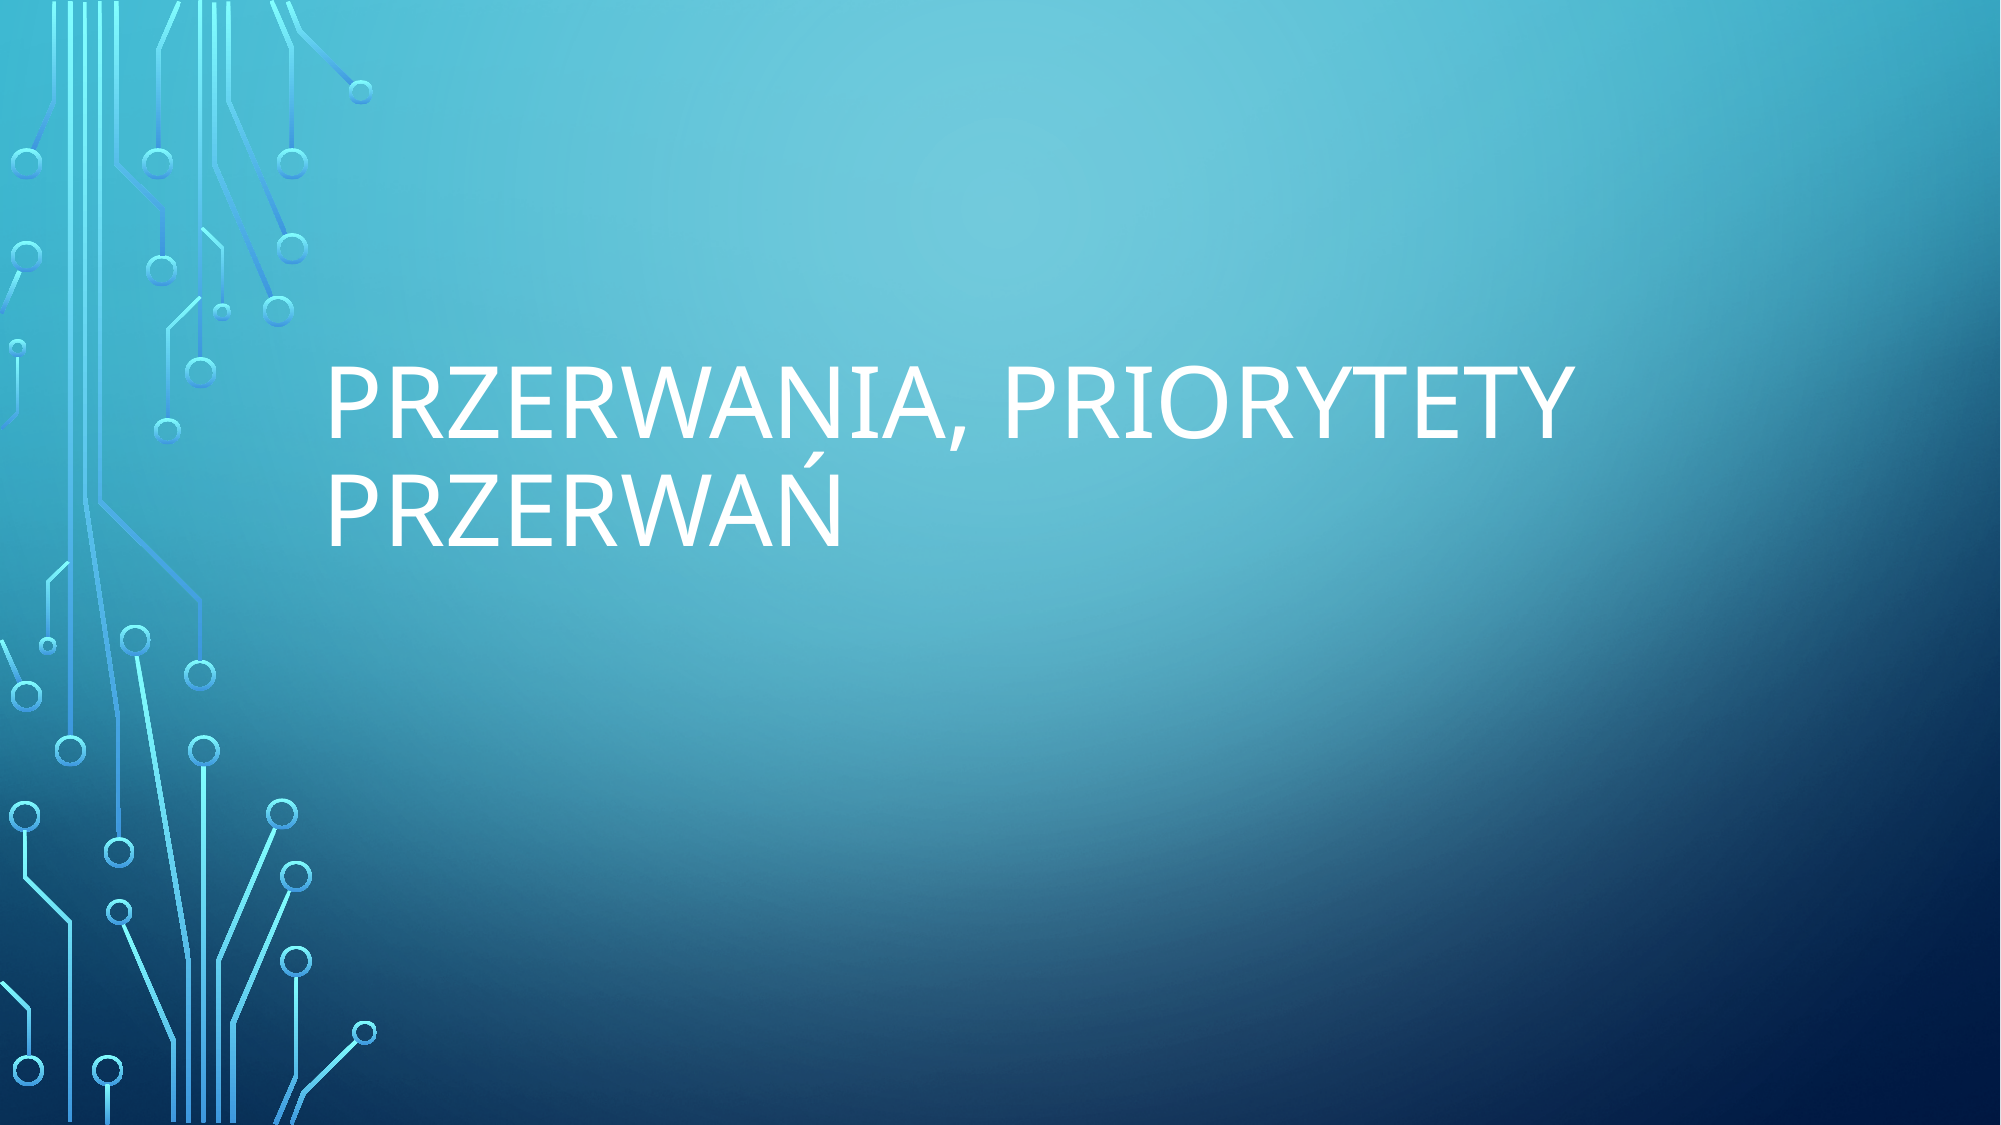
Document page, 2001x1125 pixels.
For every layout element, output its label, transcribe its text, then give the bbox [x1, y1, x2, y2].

title Przerwania, priorytety przerwań [307, 184, 1750, 576]
